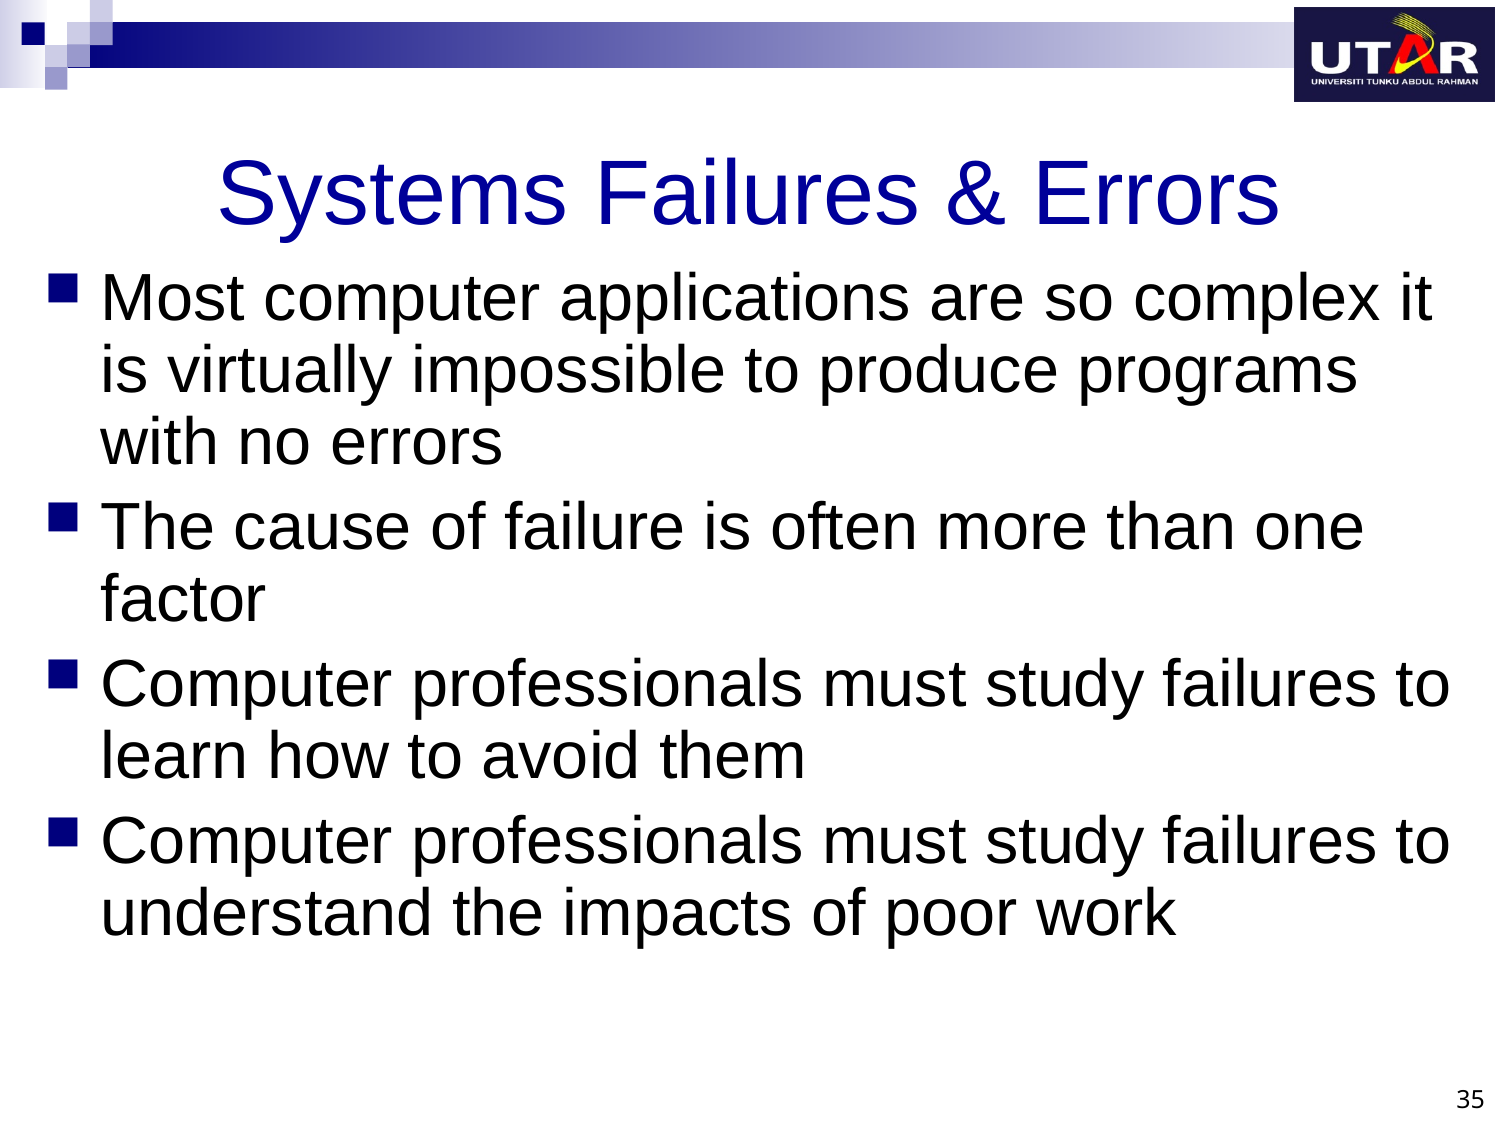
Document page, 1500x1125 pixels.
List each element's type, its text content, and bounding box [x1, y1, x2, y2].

slide_number 35 [1149, 1049, 1500, 1125]
title Systems Failures & Errors [75, 75, 1425, 255]
list Most computer applications are so complex it is virtually impossible to produce programs with no errors The cause of failure is often more than one factor Computer professionals must study failures to learn how to avoid them Computer professionals must study failures to understand the impacts of poor work [29, 255, 1471, 1083]
picture [1294, 7, 1495, 102]
